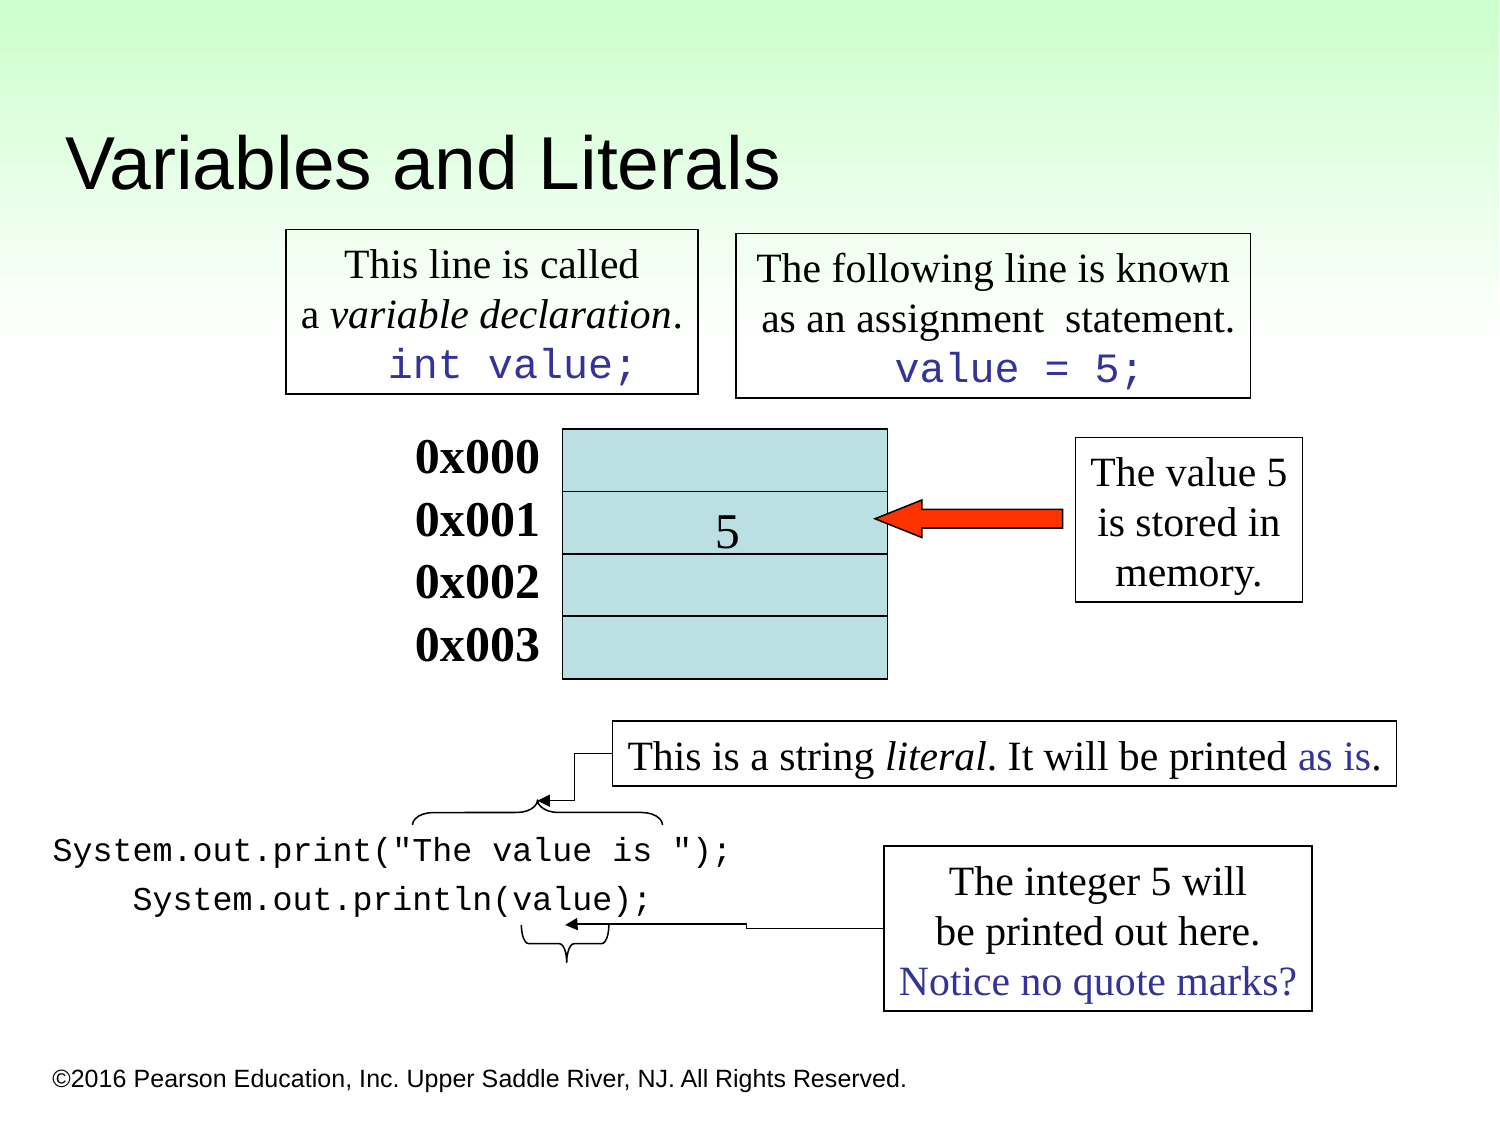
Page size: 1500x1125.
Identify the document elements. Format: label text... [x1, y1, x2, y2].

text_box System.out.print("The value is "); System.out.println(value); [37, 824, 748, 925]
text_box The value 5 is stored in memory. [1075, 437, 1303, 603]
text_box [399, 416, 888, 680]
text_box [521, 845, 1313, 1013]
text_box [891, 500, 1063, 538]
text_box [412, 720, 1397, 826]
text_box The following line is known as an assignment statement. value = 5; [735, 233, 1251, 399]
text_box This line is called a variable declaration. int value; [286, 229, 698, 395]
title Variables and Literals [49, 49, 1463, 213]
